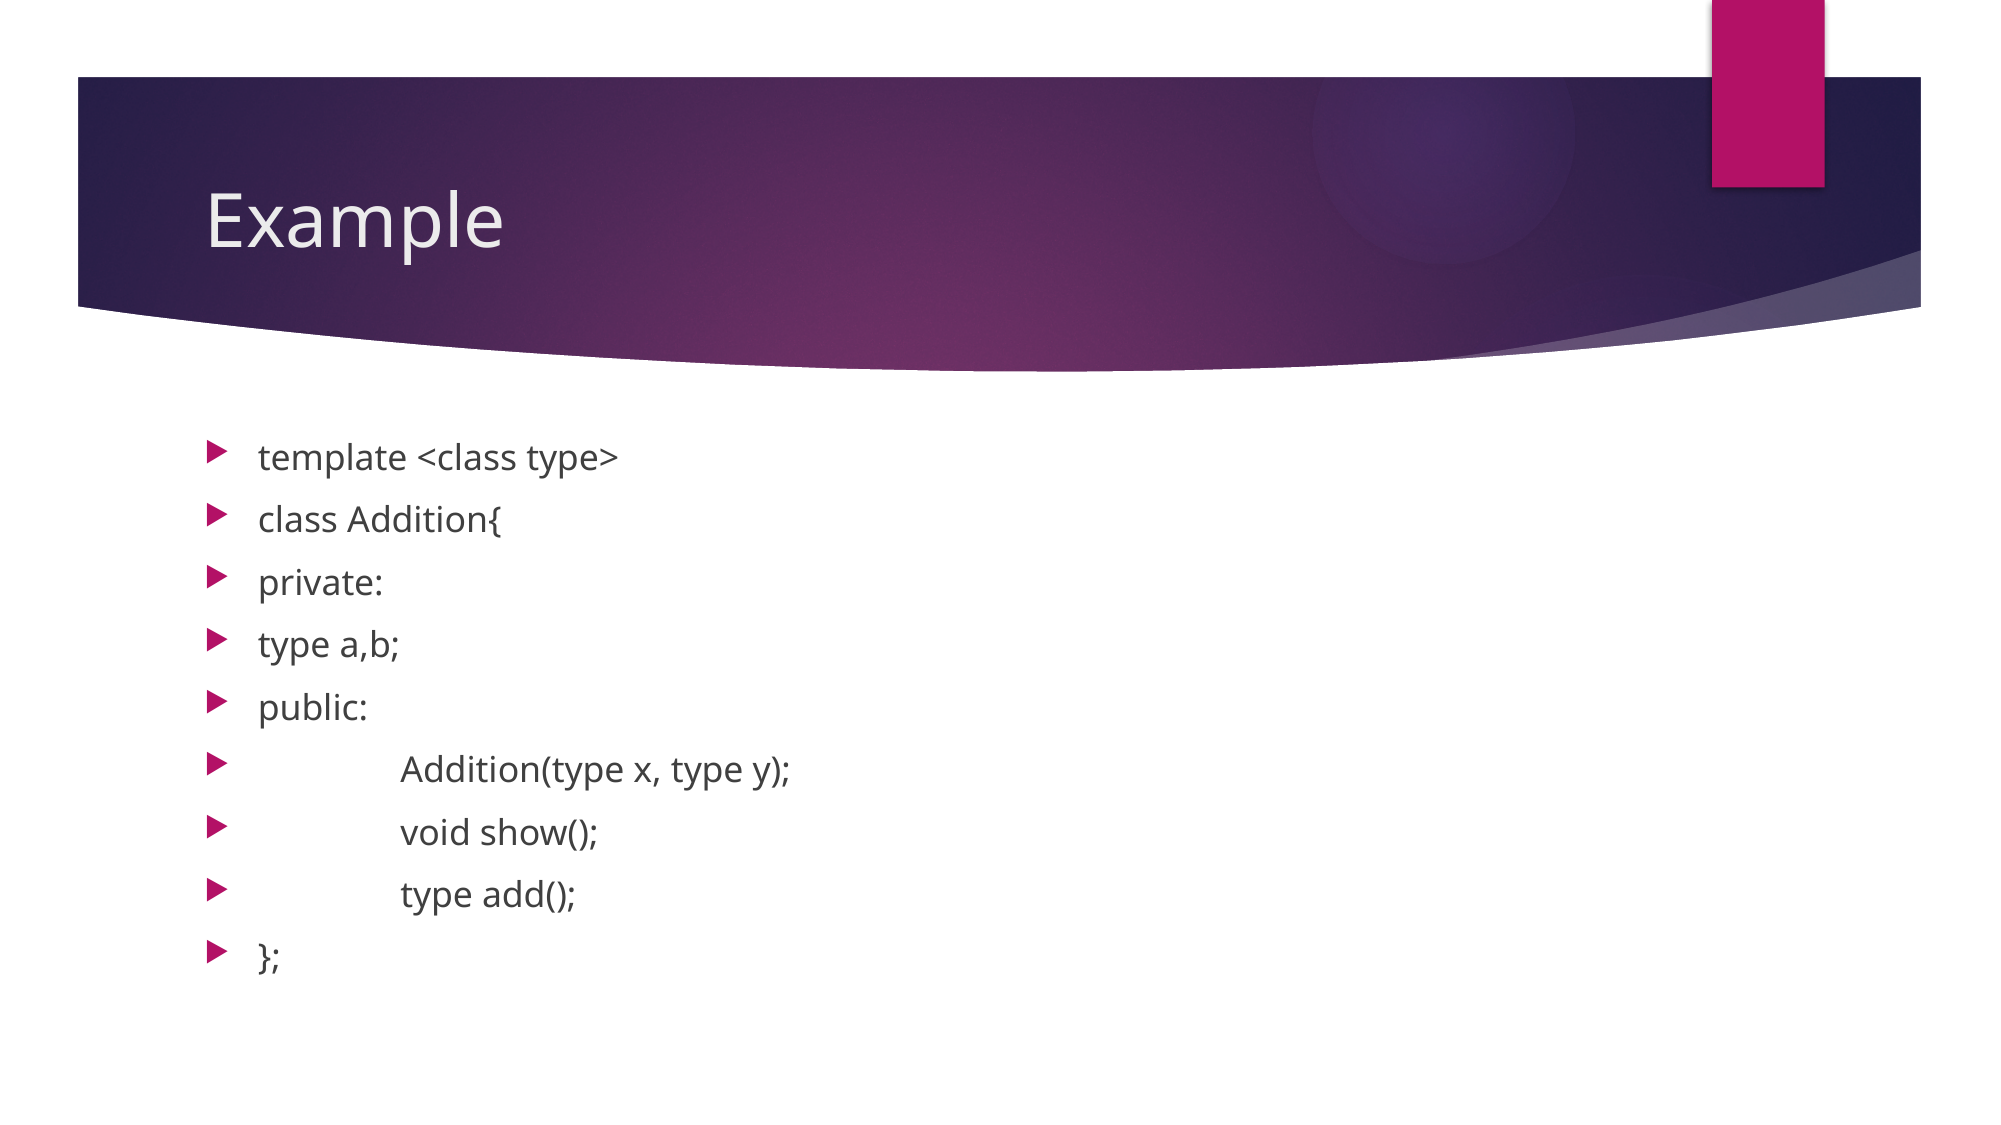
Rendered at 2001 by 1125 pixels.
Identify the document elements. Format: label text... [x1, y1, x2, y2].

title Example [189, 159, 1627, 276]
list template <class type> class Addition{ private: type a,b; public: Addition(type x, type y); void show(); type add(); }; [189, 427, 1638, 988]
